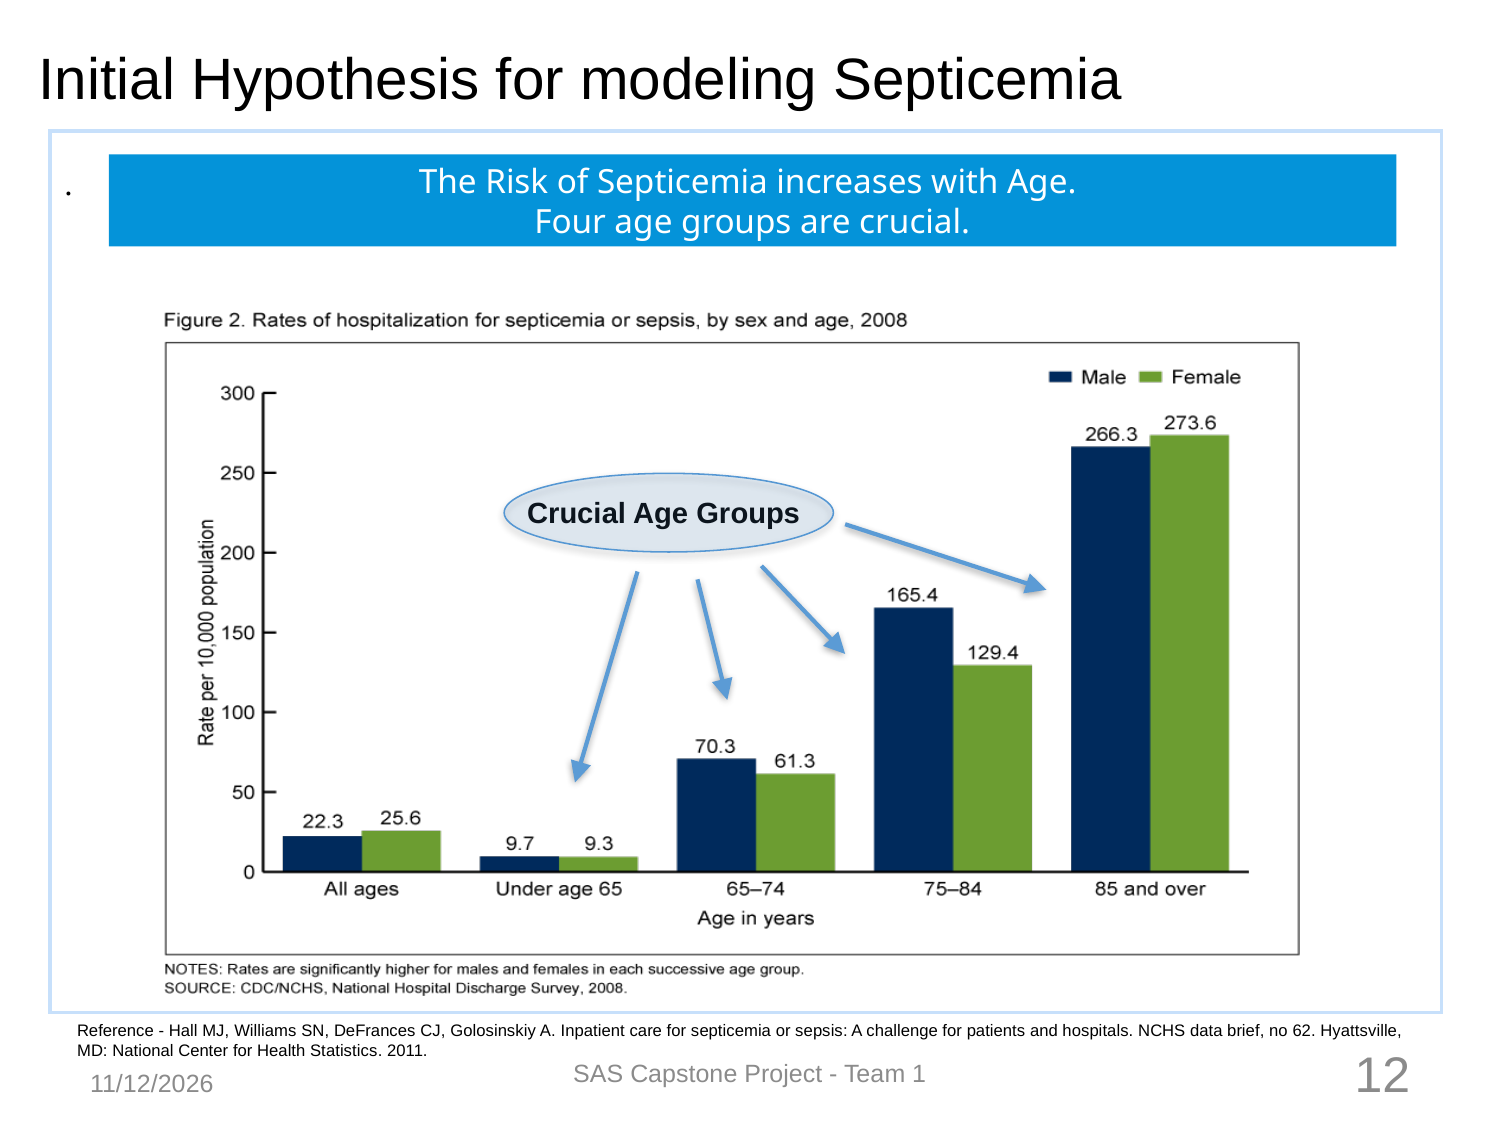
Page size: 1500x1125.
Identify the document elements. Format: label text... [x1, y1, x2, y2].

text_box The Risk of Septicemia increases with Age. Four age groups are crucial. [108, 154, 1397, 247]
text_box . [64, 164, 1441, 332]
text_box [844, 523, 1047, 590]
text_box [761, 565, 846, 655]
title Initial Hypothesis for modeling Septicemia [23, 21, 1475, 131]
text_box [697, 579, 728, 701]
text_box Reference - Hall MJ, Williams SN, DeFrances CJ, Golosinskiy A. Inpatient care for septicemia or sepsis: A challenge for patients and hospitals. NCHS data brief, no 62. Hyattsville, MD: National Center for Health Statistics. 2011. [62, 1012, 1443, 1068]
slide_number 11 [1074, 1068, 1425, 1103]
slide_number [75, 1068, 350, 1103]
footer SAS Capstone Project - Team 1 [512, 1068, 988, 1103]
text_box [574, 571, 638, 783]
picture [162, 310, 1301, 998]
text_box [50, 130, 1442, 1013]
